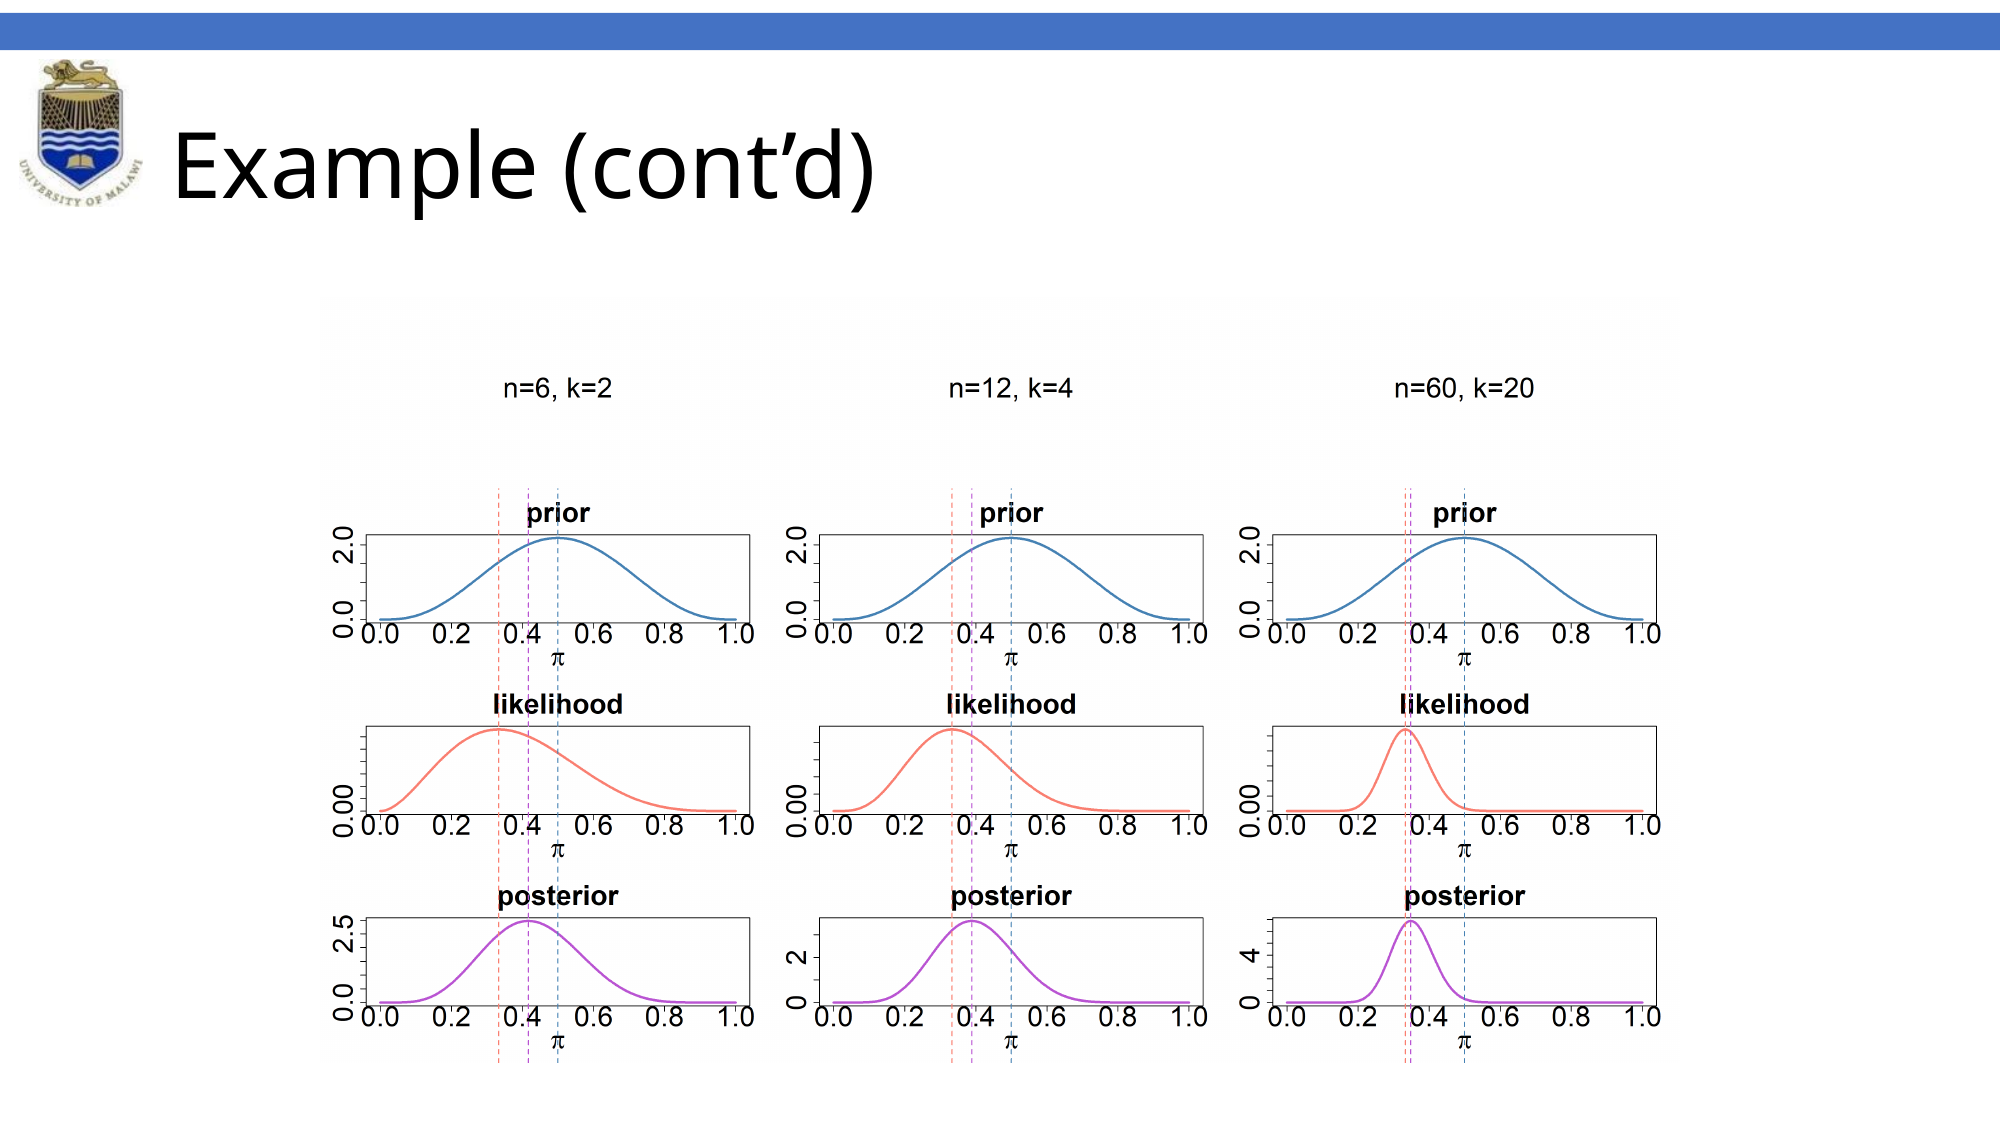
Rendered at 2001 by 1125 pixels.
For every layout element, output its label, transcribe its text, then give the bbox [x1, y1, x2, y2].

picture [19, 59, 143, 207]
picture [320, 297, 1680, 1063]
title Example (cont’d) [155, 59, 1851, 278]
